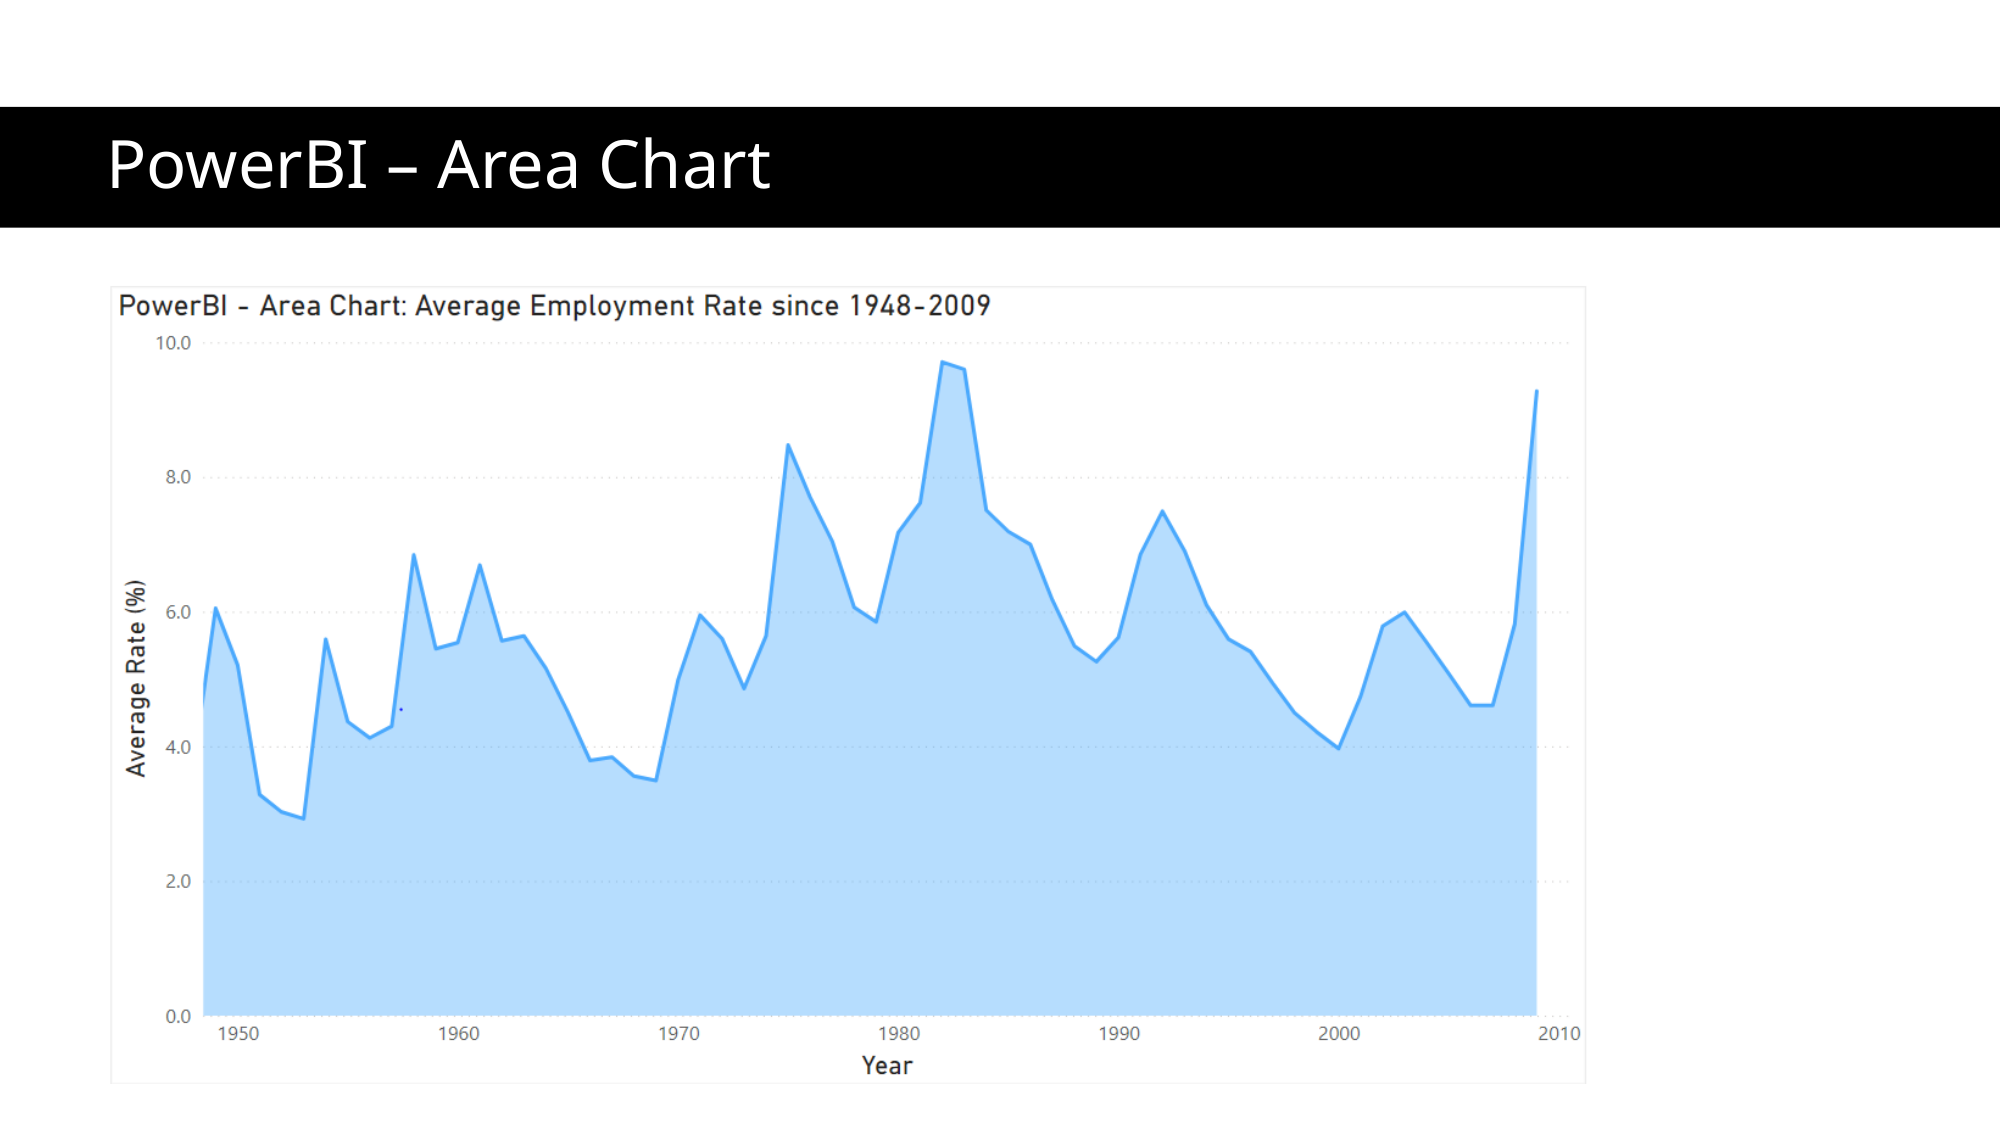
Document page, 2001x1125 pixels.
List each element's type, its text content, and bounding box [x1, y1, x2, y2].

text_box [0, 106, 2000, 229]
title PowerBI – Area Chart [91, 105, 1931, 228]
picture [91, 274, 1590, 1084]
